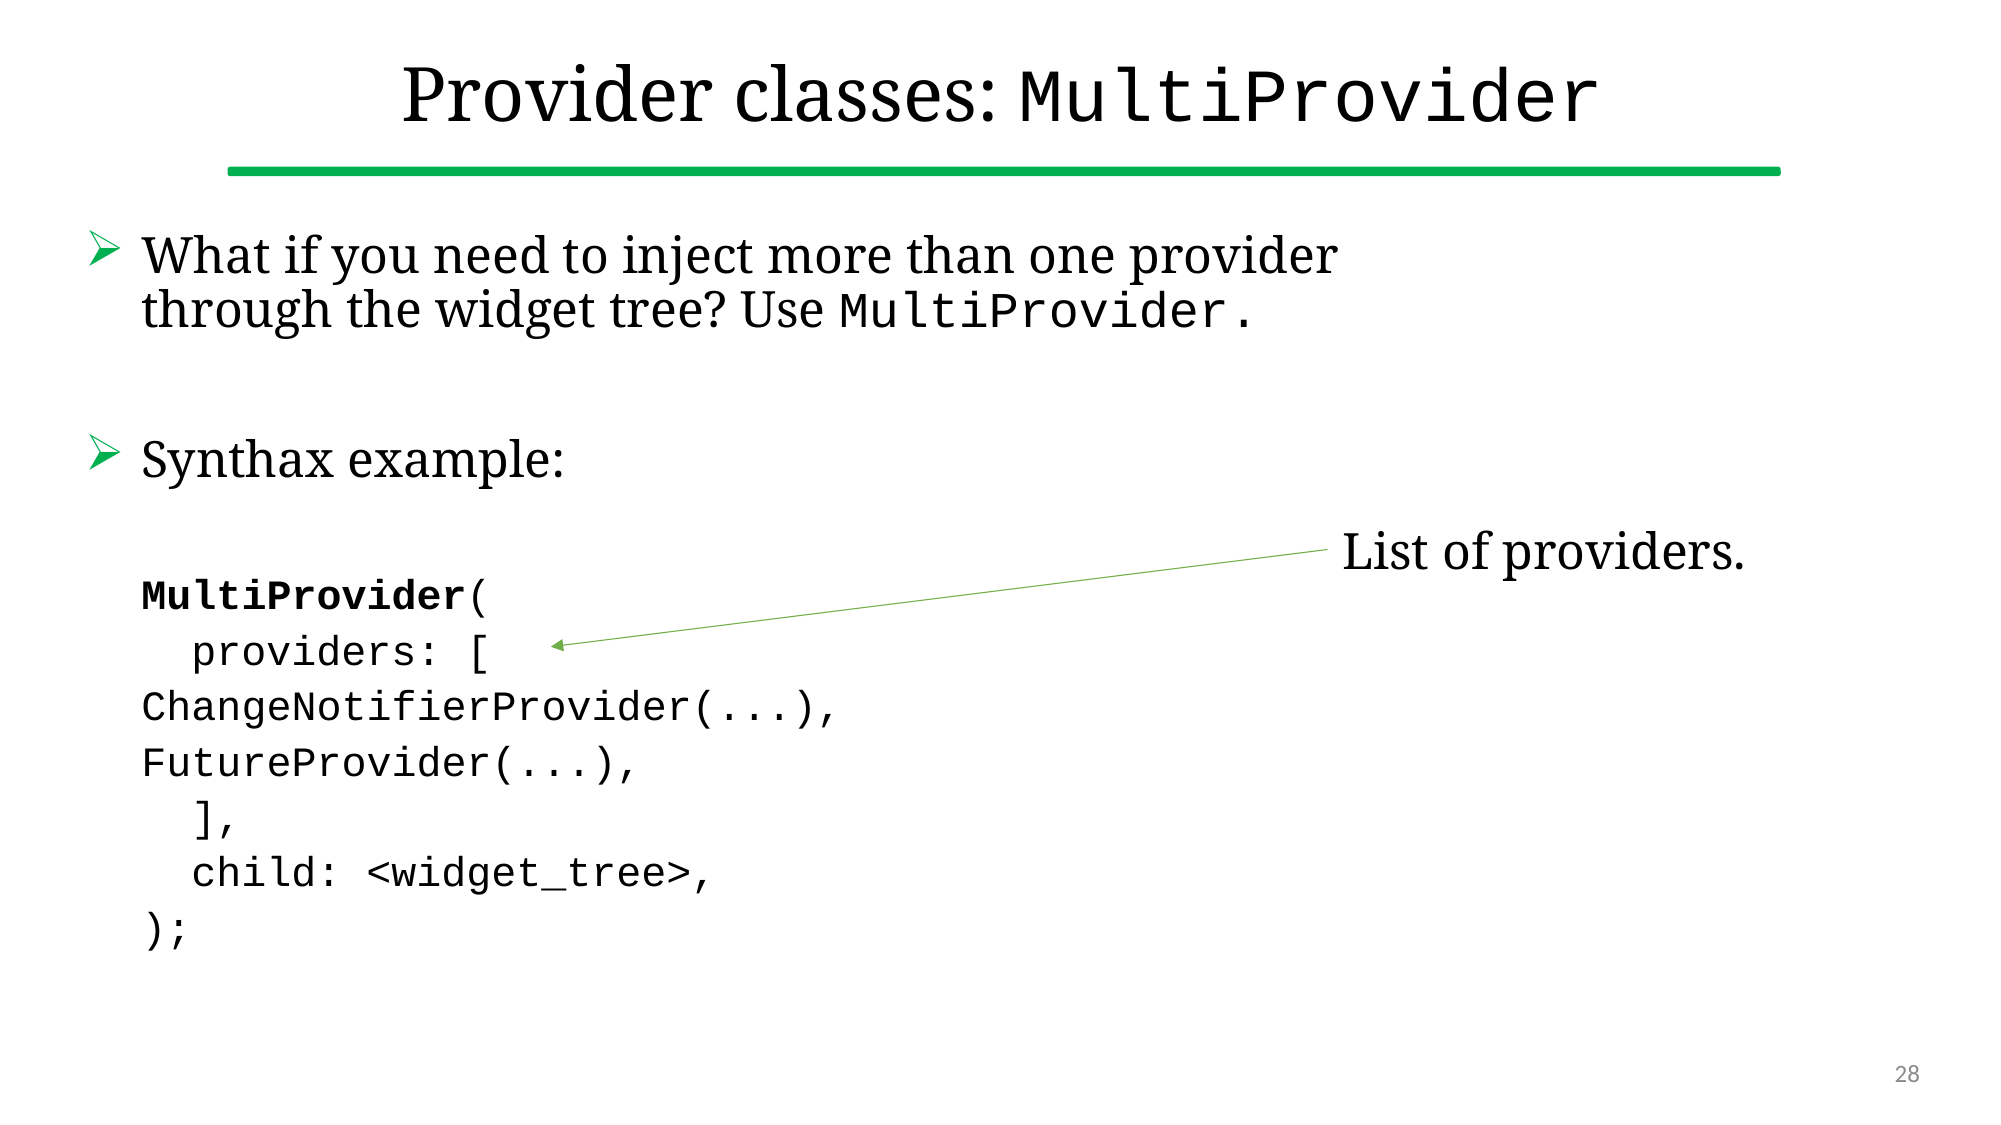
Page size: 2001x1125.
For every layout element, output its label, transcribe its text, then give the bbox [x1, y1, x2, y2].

list What if you need to inject more than one provider through the widget tree? Use MultiProvider. Synthax example: MultiProvider( providers: [ ChangeNotifierProvider(...), FutureProvider(...), ], child: <widget_tree>, ); [70, 223, 1361, 1069]
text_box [550, 550, 1328, 647]
text_box List of providers. [1327, 512, 1907, 587]
slide_number 28 [1412, 1042, 1936, 1103]
title Provider classes: MultiProvider [70, 26, 1936, 168]
